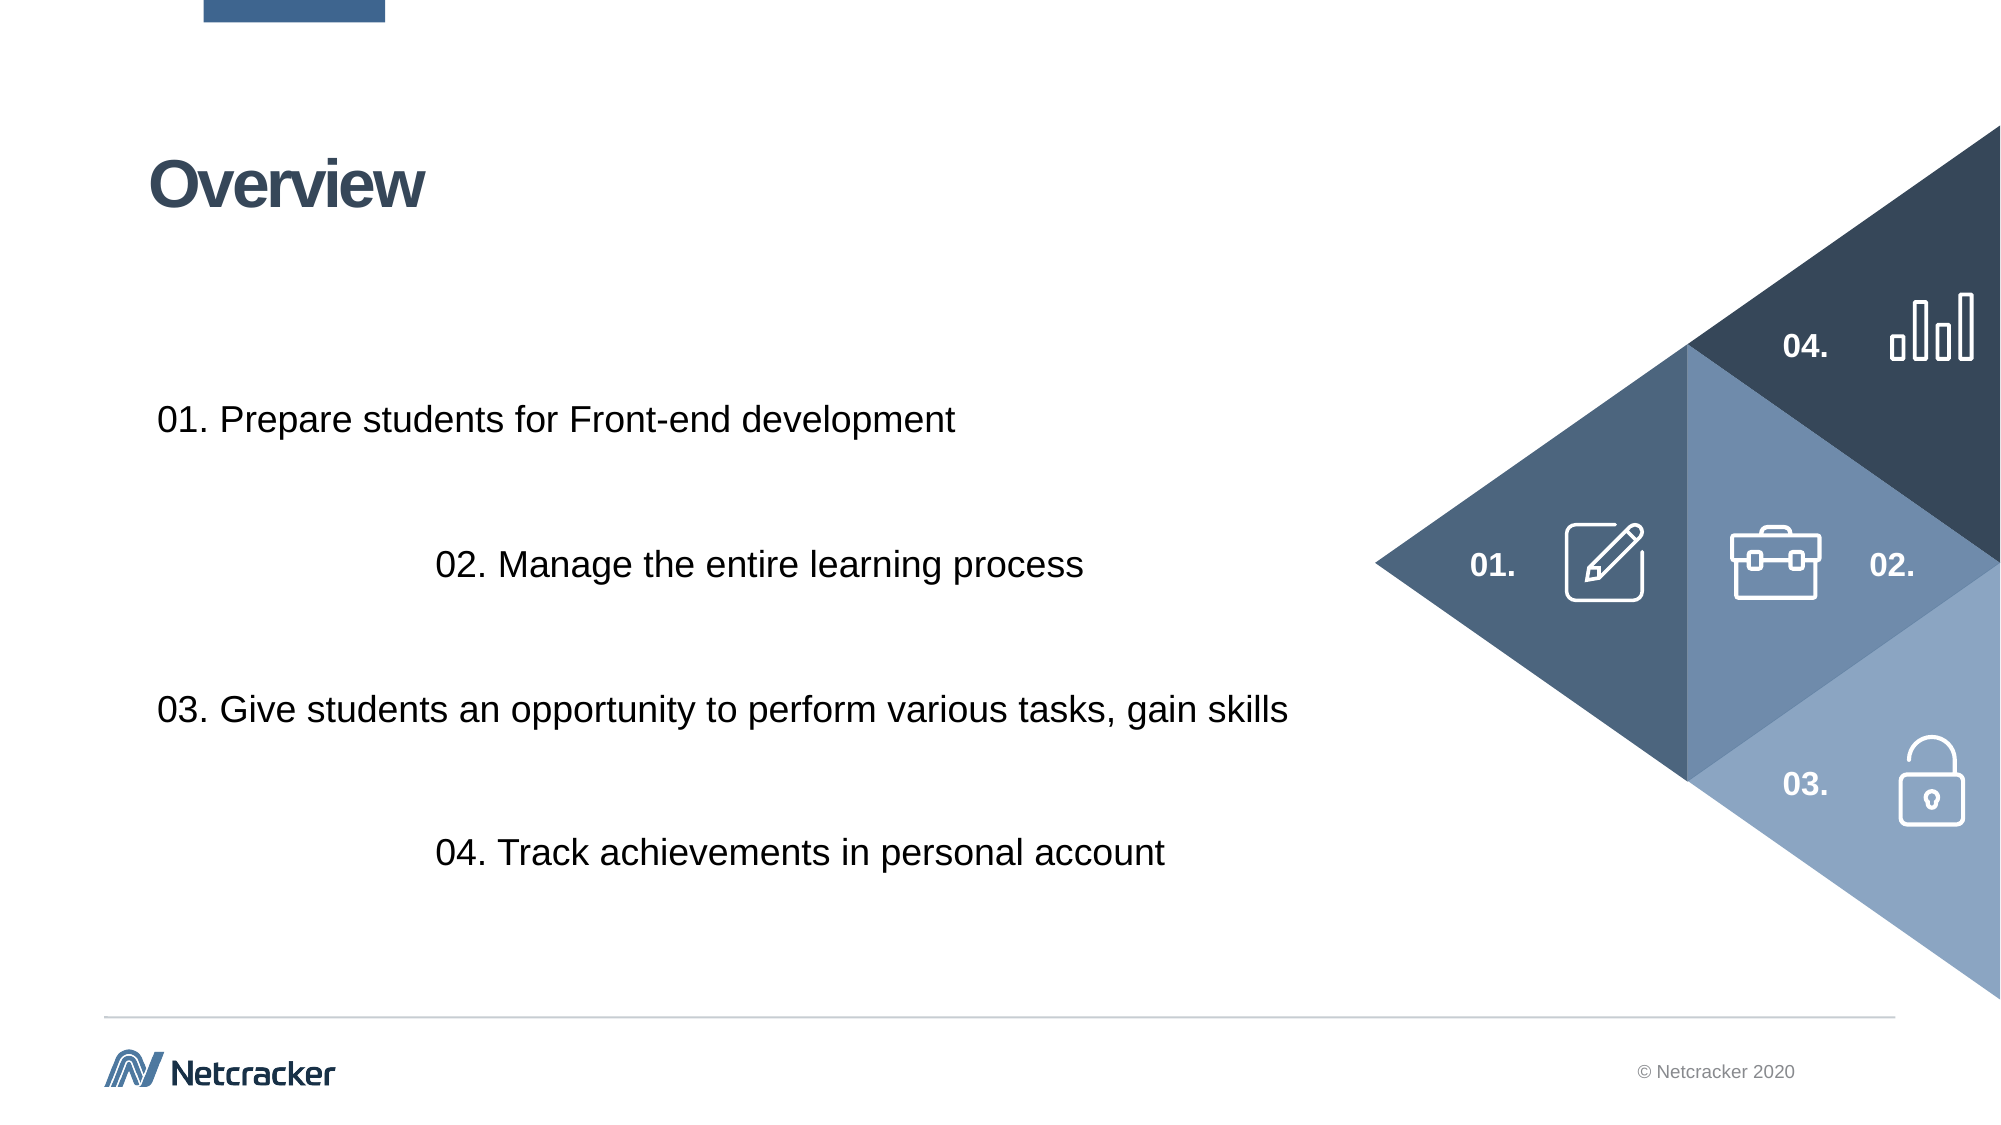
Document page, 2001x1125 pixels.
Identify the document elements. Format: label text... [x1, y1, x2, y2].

list 04. Track achievements in personal account [430, 811, 1329, 891]
list 01. Prepare students for Front-end development [152, 378, 1006, 458]
list 03. Give students an opportunity to perform various tasks, gain skills [152, 667, 1314, 747]
title Overview [143, 143, 874, 510]
list 02. Manage the entire learning process [430, 522, 1480, 603]
picture [104, 1049, 336, 1087]
